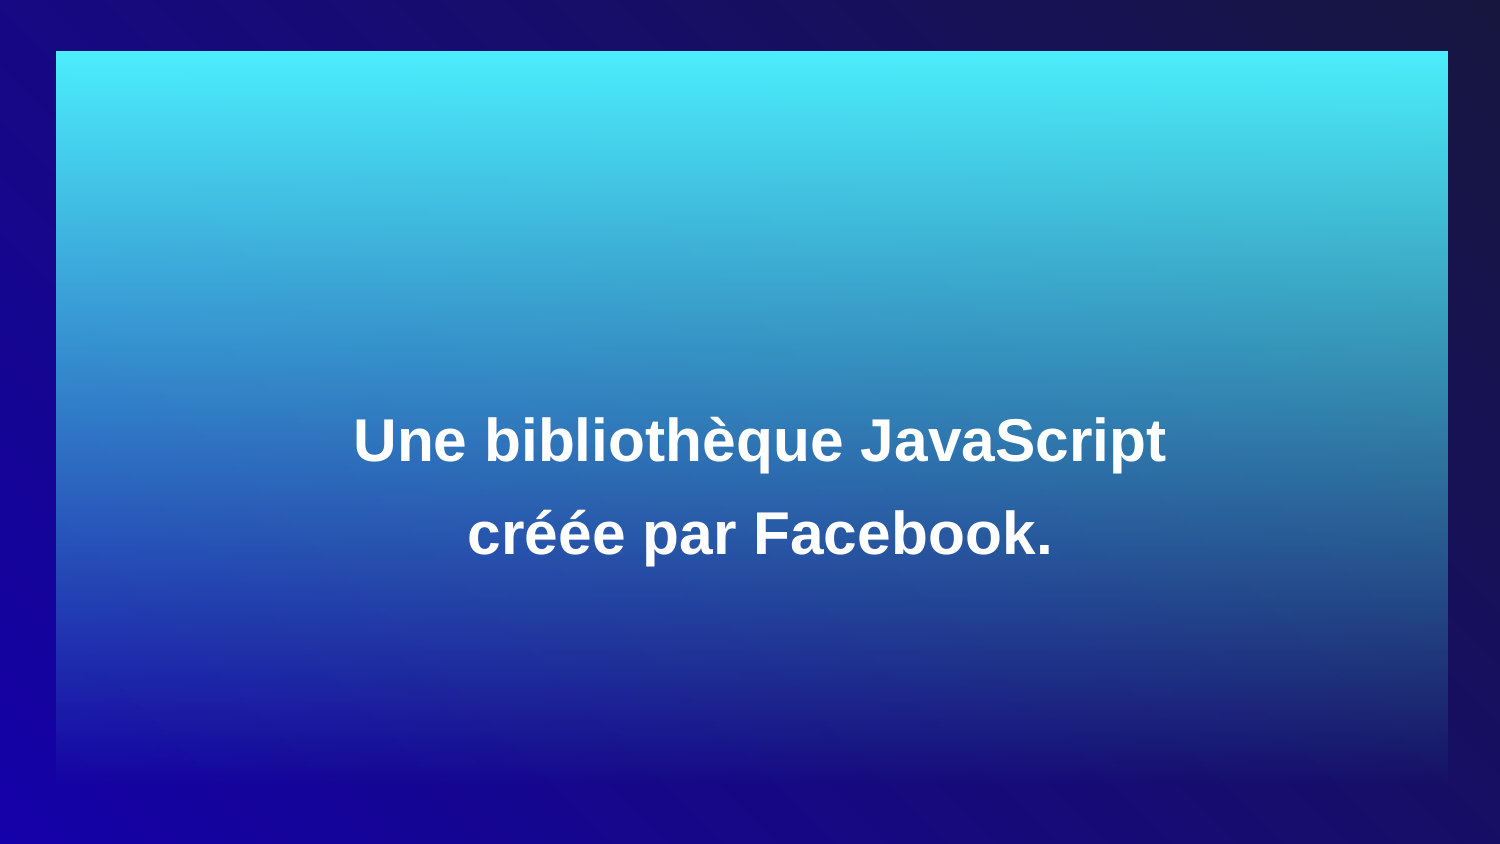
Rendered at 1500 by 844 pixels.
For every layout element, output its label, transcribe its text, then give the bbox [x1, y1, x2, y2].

text_box Une bibliothèque JavaScript créée par Facebook. [305, 307, 1223, 640]
